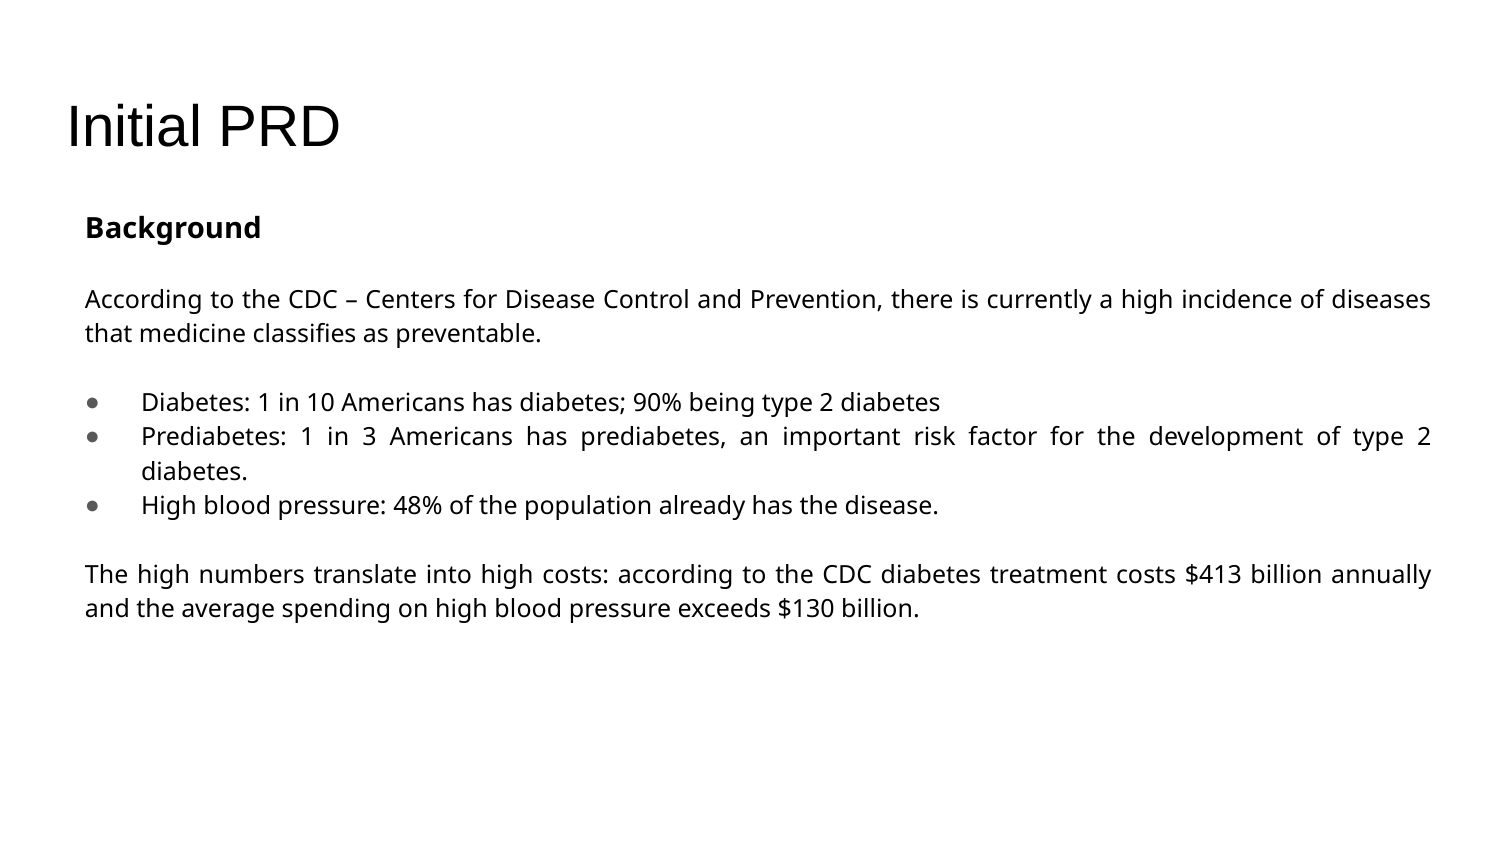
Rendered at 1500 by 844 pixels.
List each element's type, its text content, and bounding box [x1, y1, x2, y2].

list Background According to the CDC – Centers for Disease Control and Prevention, there is currently a high incidence of diseases that medicine classifies as preventable. Diabetes: 1 in 10 Americans has diabetes; 90% being type 2 diabetes Prediabetes: 1 in 3 Americans has prediabetes, an important risk factor for the development of type 2 diabetes. High blood pressure: 48% of the population already has the disease. The high numbers translate into high costs: according to the CDC diabetes treatment costs $413 billion annually and the average spending on high blood pressure exceeds $130 billion. [51, 189, 1449, 750]
title Initial PRD [51, 72, 1449, 167]
